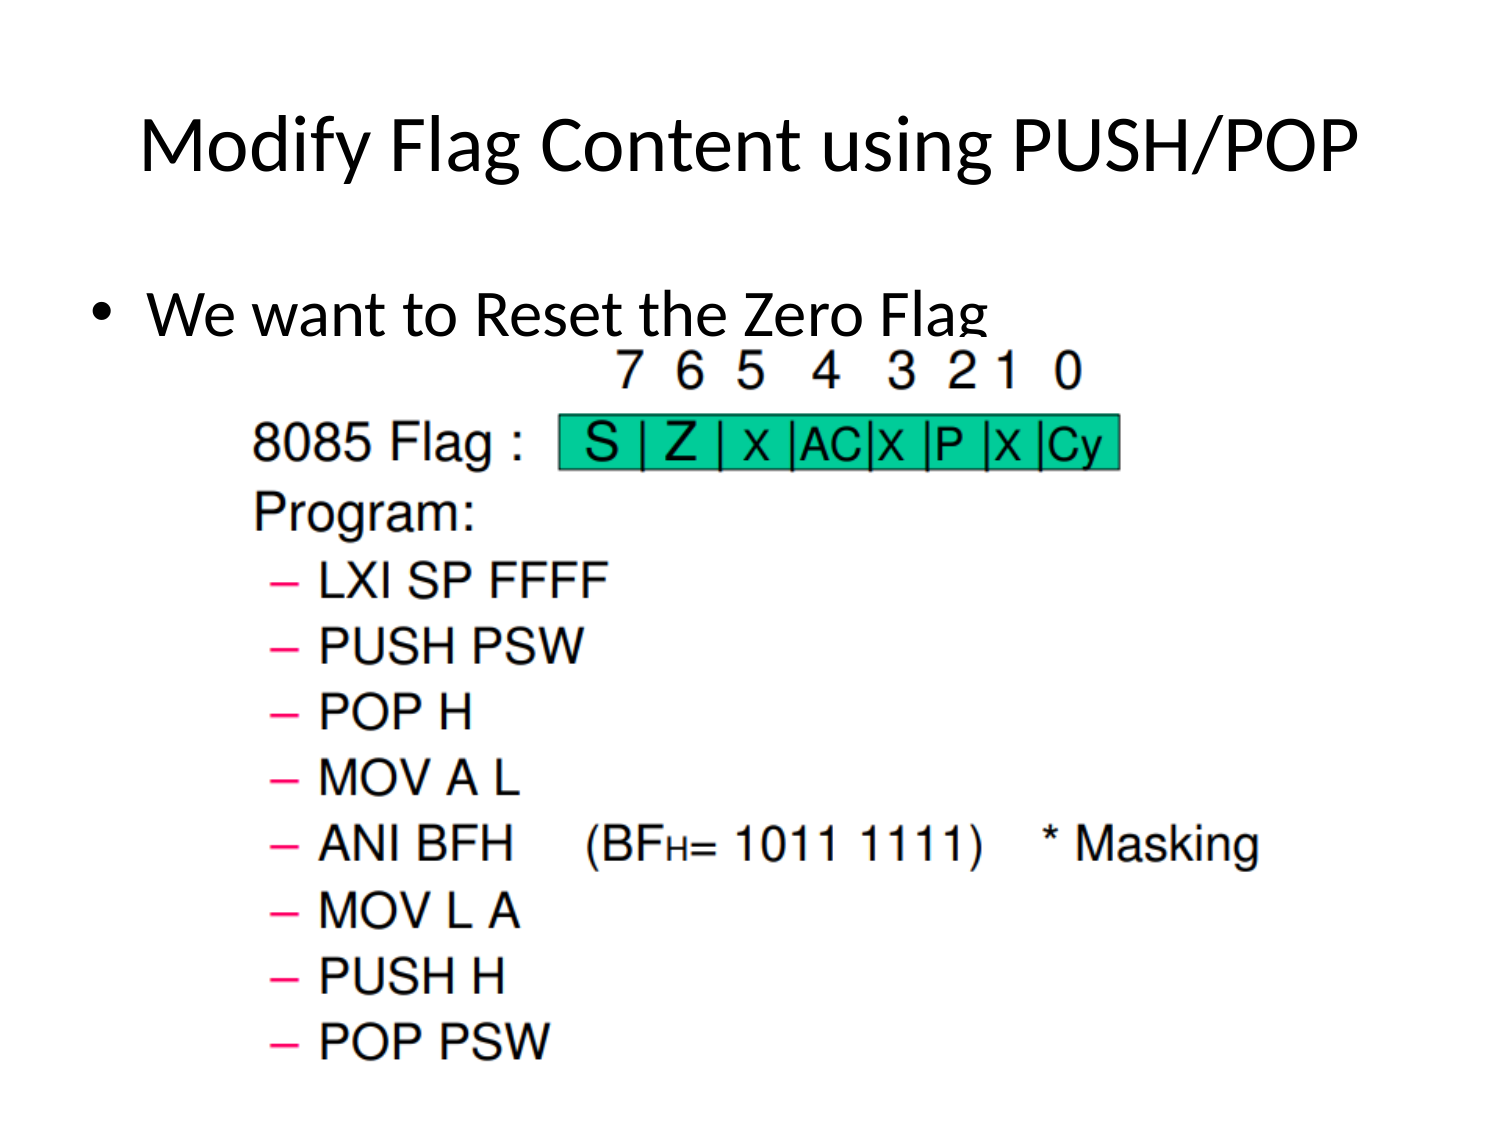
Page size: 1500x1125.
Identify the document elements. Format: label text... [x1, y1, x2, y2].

picture [237, 337, 1271, 1080]
list We want to Reset the Zero Flag [75, 262, 1425, 375]
title Modify Flag Content using PUSH/POP [75, 45, 1425, 233]
